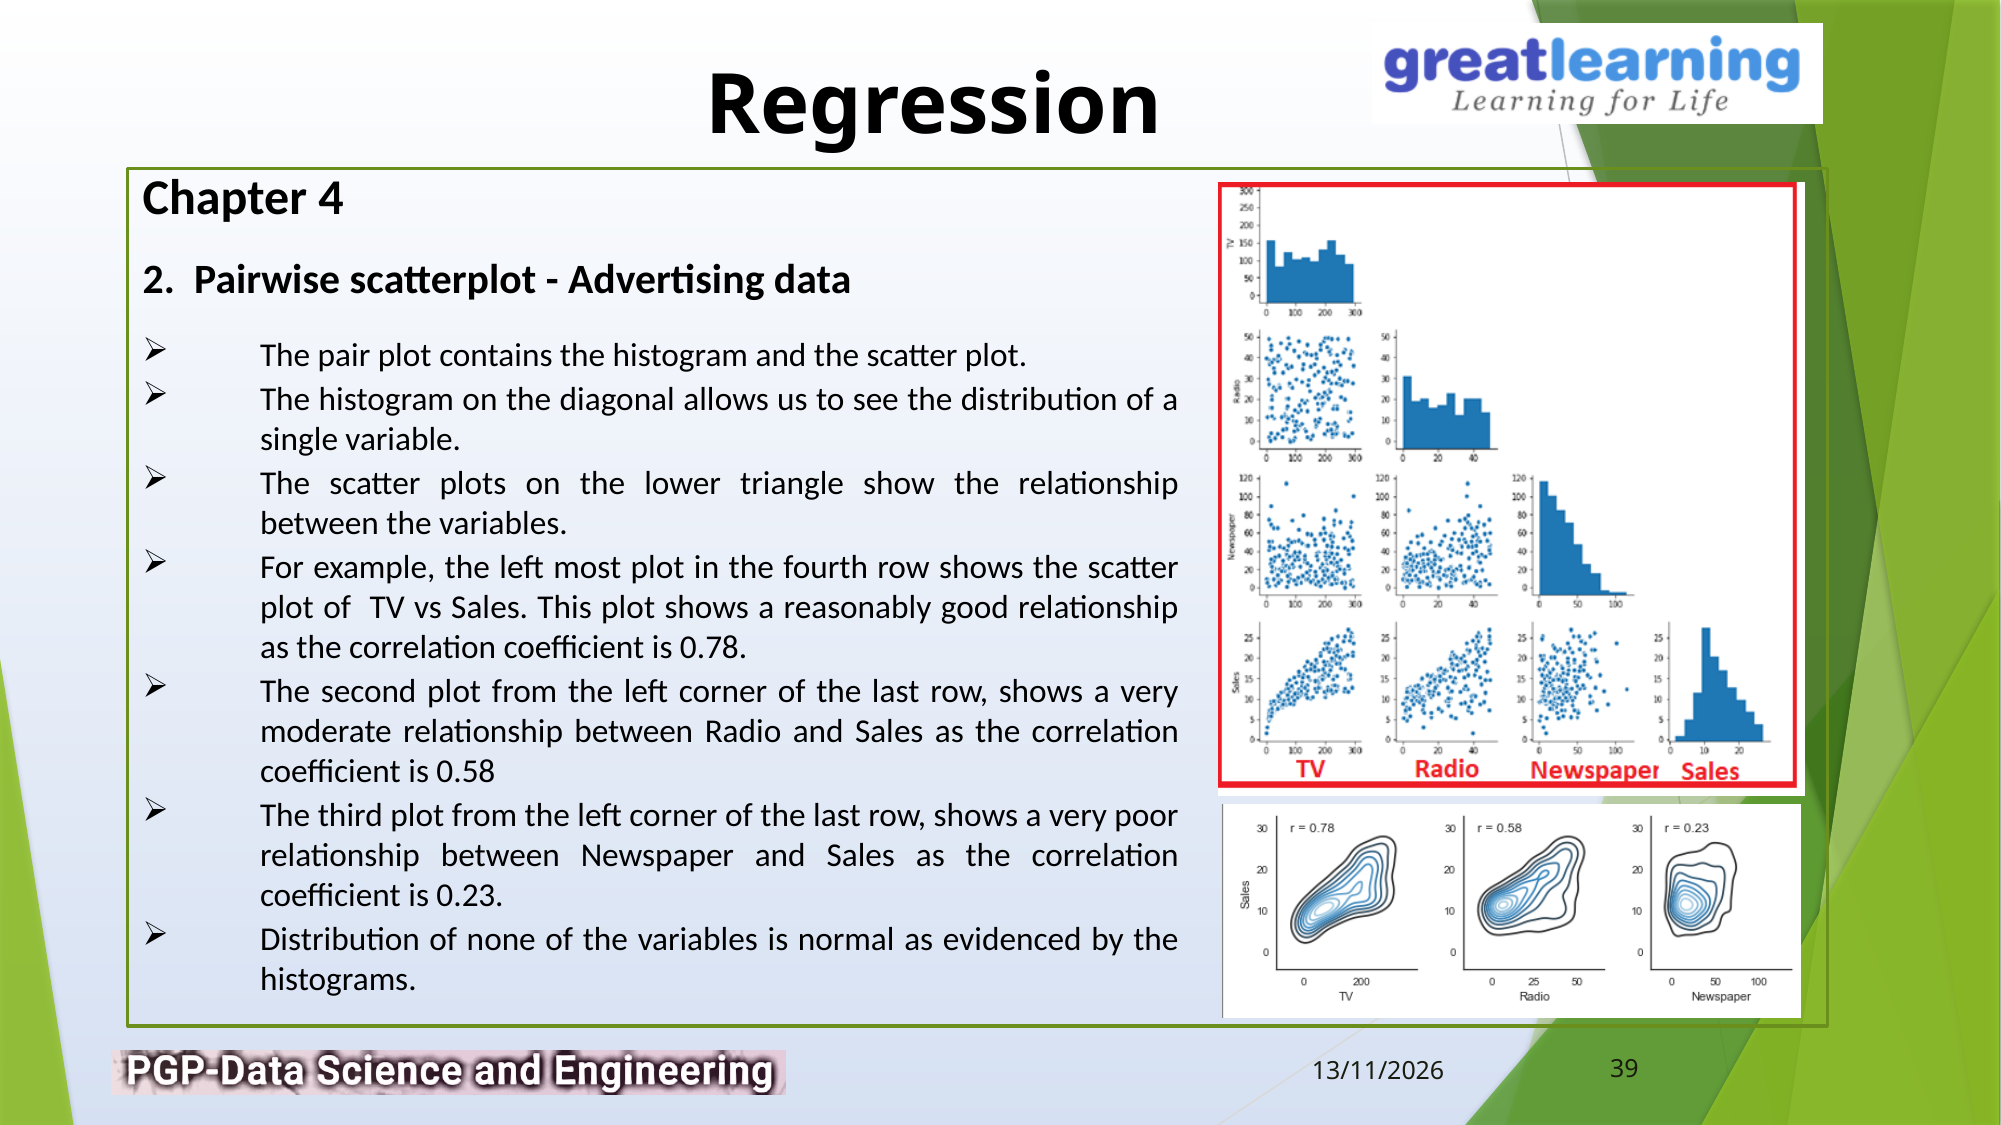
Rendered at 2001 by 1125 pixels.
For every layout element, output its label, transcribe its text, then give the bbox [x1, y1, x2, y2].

text_box [126, 167, 1829, 1028]
picture [111, 1050, 786, 1095]
picture [1217, 181, 1805, 797]
slide_number 39 [1541, 1039, 1654, 1100]
picture [1220, 804, 1802, 1018]
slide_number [1296, 1041, 1512, 1102]
text_box The pair plot contains the histogram and the scatter plot. The histogram on the diagonal allows us to see the distribution of a single variable. The scatter plots on the lower triangle show the relationship between the variables. For example, the left most plot in the fourth row shows the scatter plot of TV vs Sales. This plot shows a reasonably good relationship as the correlation coefficient is 0.78. The second plot from the left corner of the last row, shows a very moderate relationship between Radio and Sales as the correlation coefficient is 0.58 The third plot from the left corner of the last row, shows a very poor relationship between Newspaper and Sales as the correlation coefficient is 0.23. Distribution of none of the variables is normal as evidenced by the histograms. [127, 326, 1195, 1005]
picture [1372, 23, 1823, 124]
text_box Chapter 4 2. Pairwise scatterplot - Advertising data [127, 157, 1828, 167]
